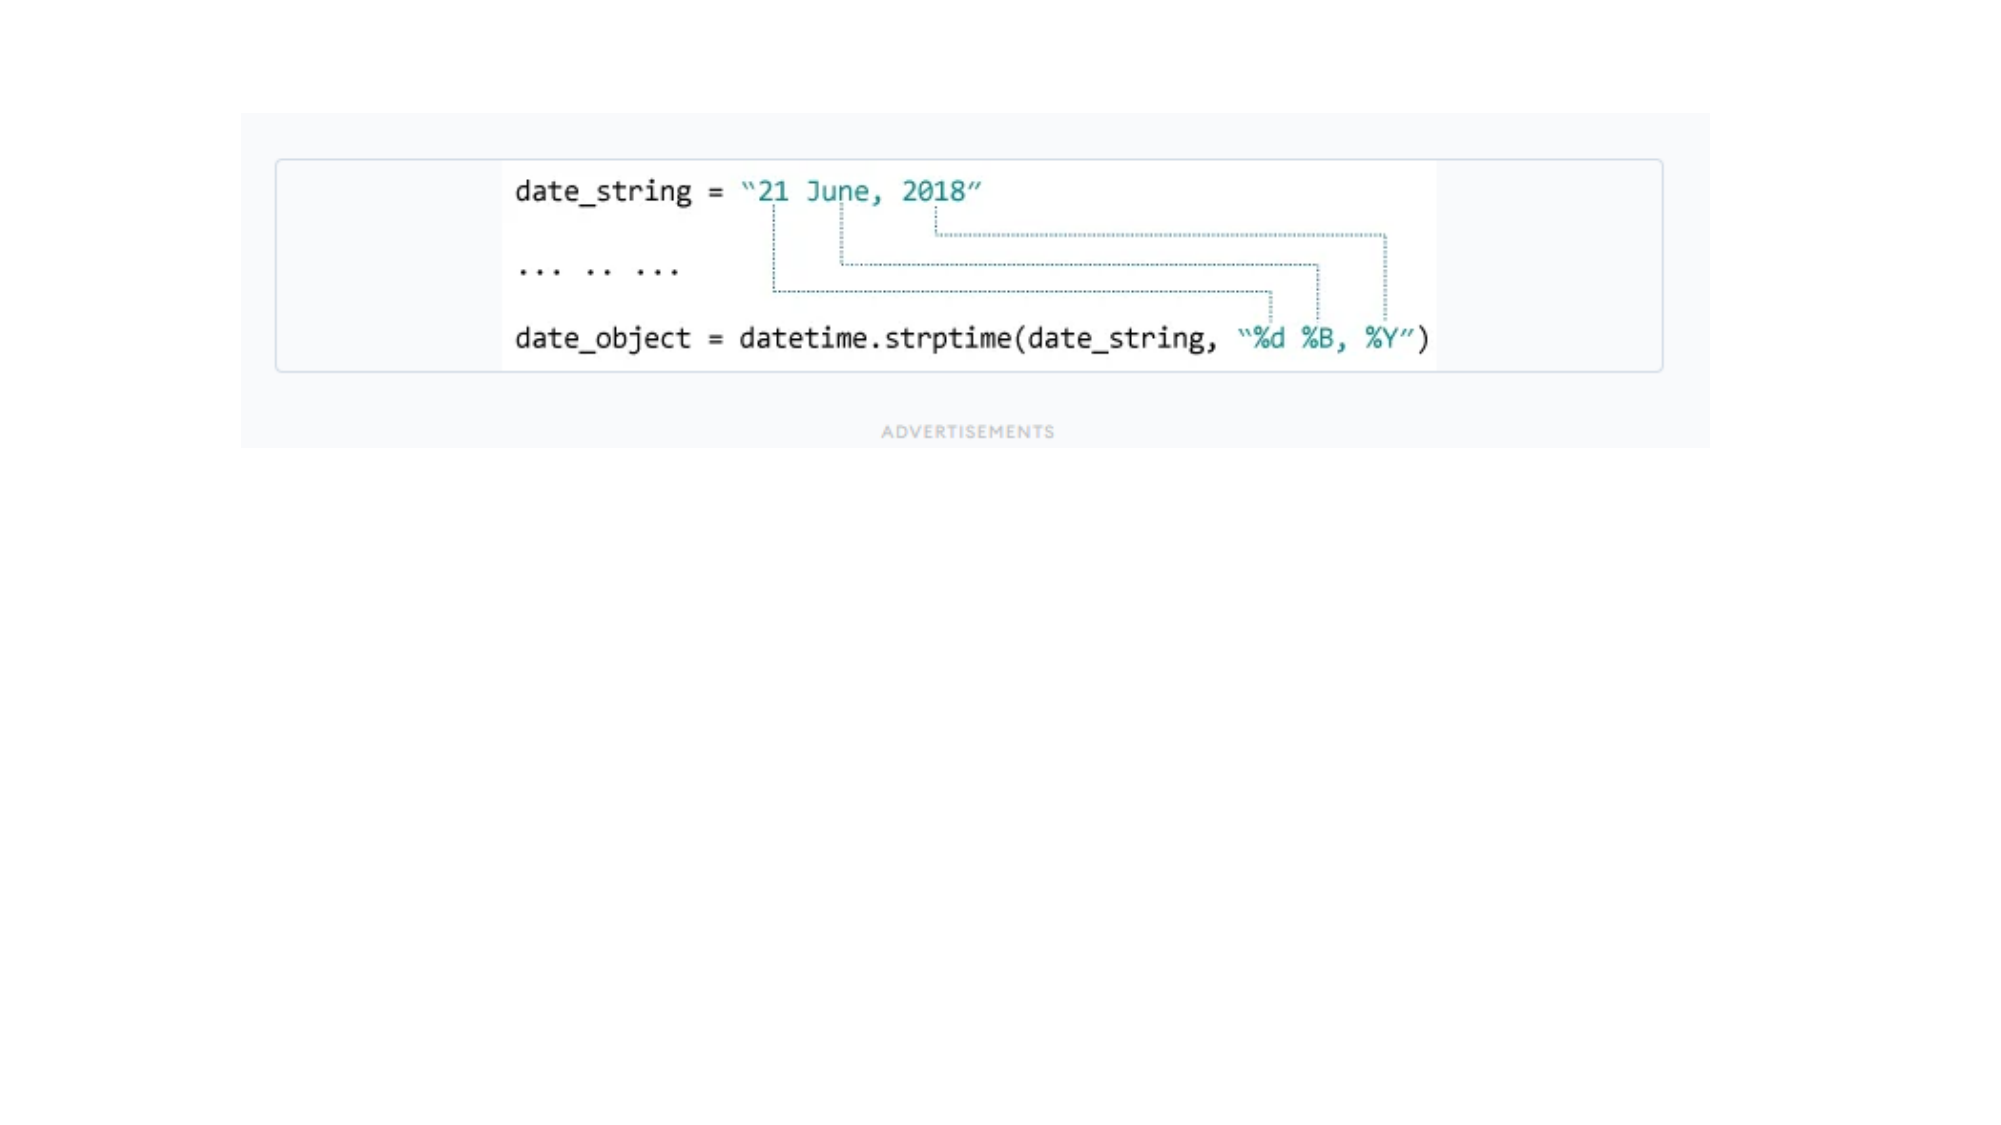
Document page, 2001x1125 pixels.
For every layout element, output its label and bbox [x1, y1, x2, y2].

picture [241, 113, 1710, 448]
